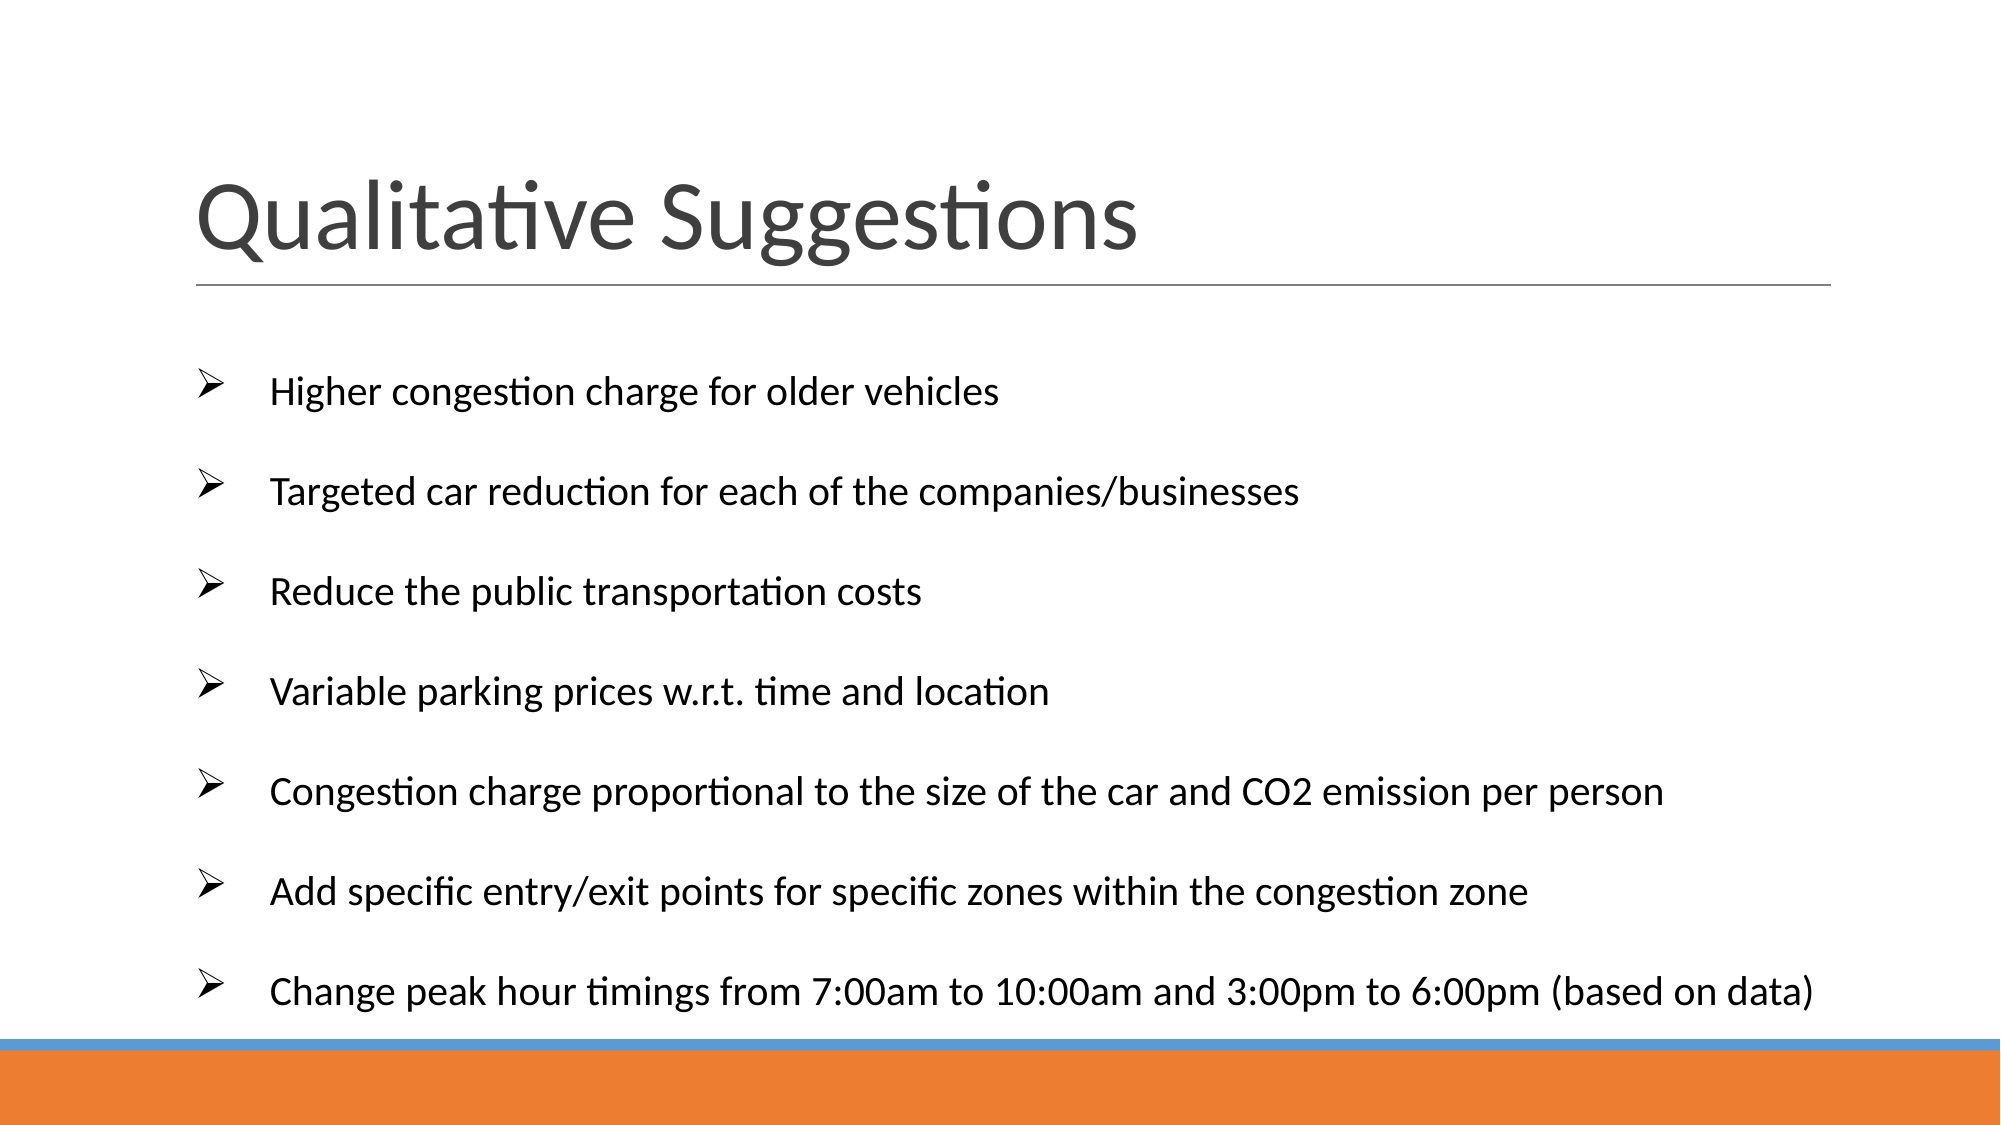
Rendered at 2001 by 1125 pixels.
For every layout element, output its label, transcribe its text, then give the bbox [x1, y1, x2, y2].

title Qualitative Suggestions [180, 47, 1830, 285]
text_box Higher congestion charge for older vehicles Targeted car reduction for each of the companies/businesses Reduce the public transportation costs Variable parking prices w.r.t. time and location Congestion charge proportional to the size of the car and CO2 emission per person Add specific entry/exit points for specific zones within the congestion zone Change peak hour timings from 7:00am to 10:00am and 3:00pm to 6:00pm (based on data) [180, 331, 1872, 1021]
